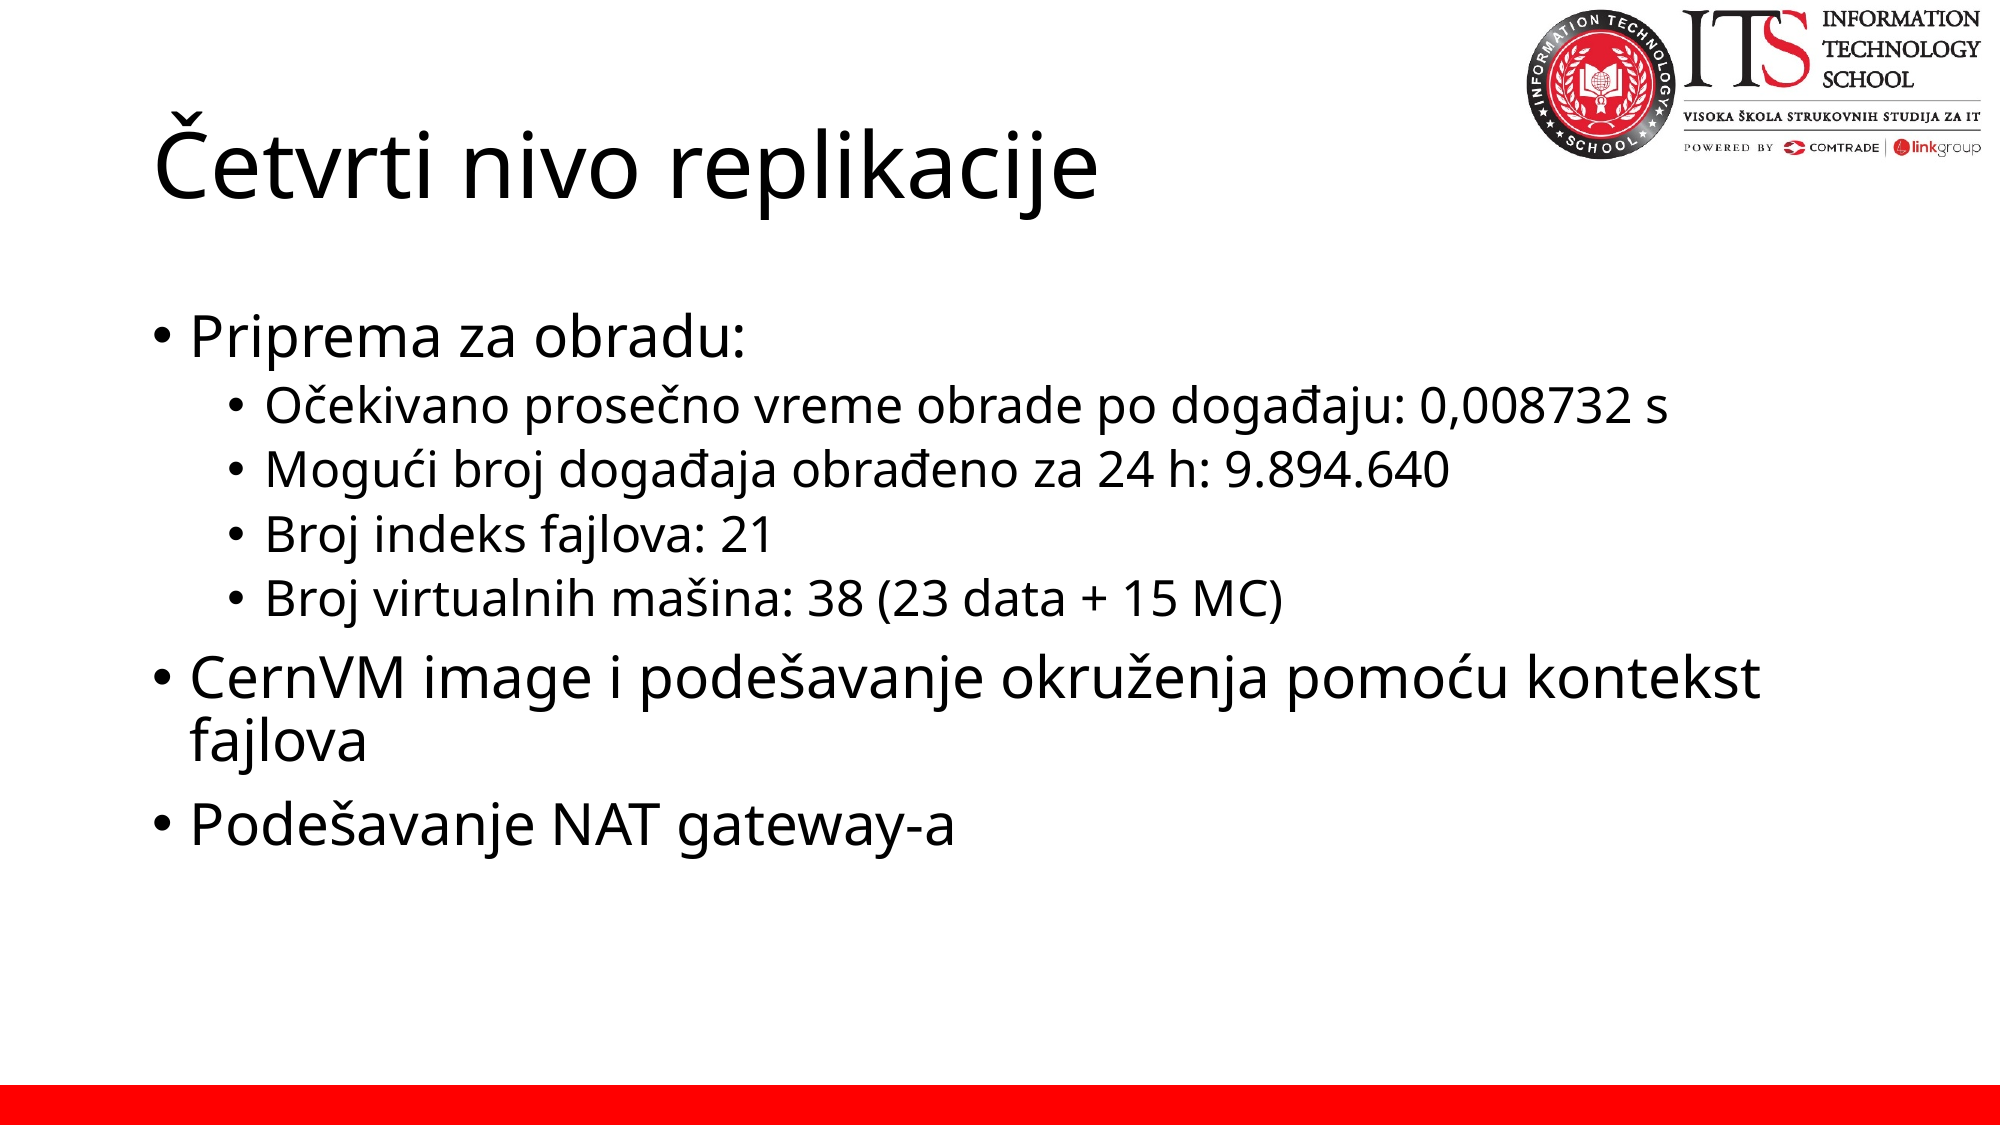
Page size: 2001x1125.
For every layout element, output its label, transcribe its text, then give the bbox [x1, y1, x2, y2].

list Priprema za obradu: Očekivano prosečno vreme obrade po događaju: 0,008732 s Mogući broj događaja obrađeno za 24 h: 9.894.640 Broj indeks fajlova: 21 Broj virtualnih mašina: 38 (23 data + 15 MC) CernVM image i podešavanje okruženja pomoću kontekst fajlova Podešavanje NAT gateway-a [137, 299, 1863, 1014]
text_box [0, 1085, 2000, 1125]
picture [1507, 0, 2000, 169]
title Četvrti nivo replikacije [137, 59, 1863, 278]
